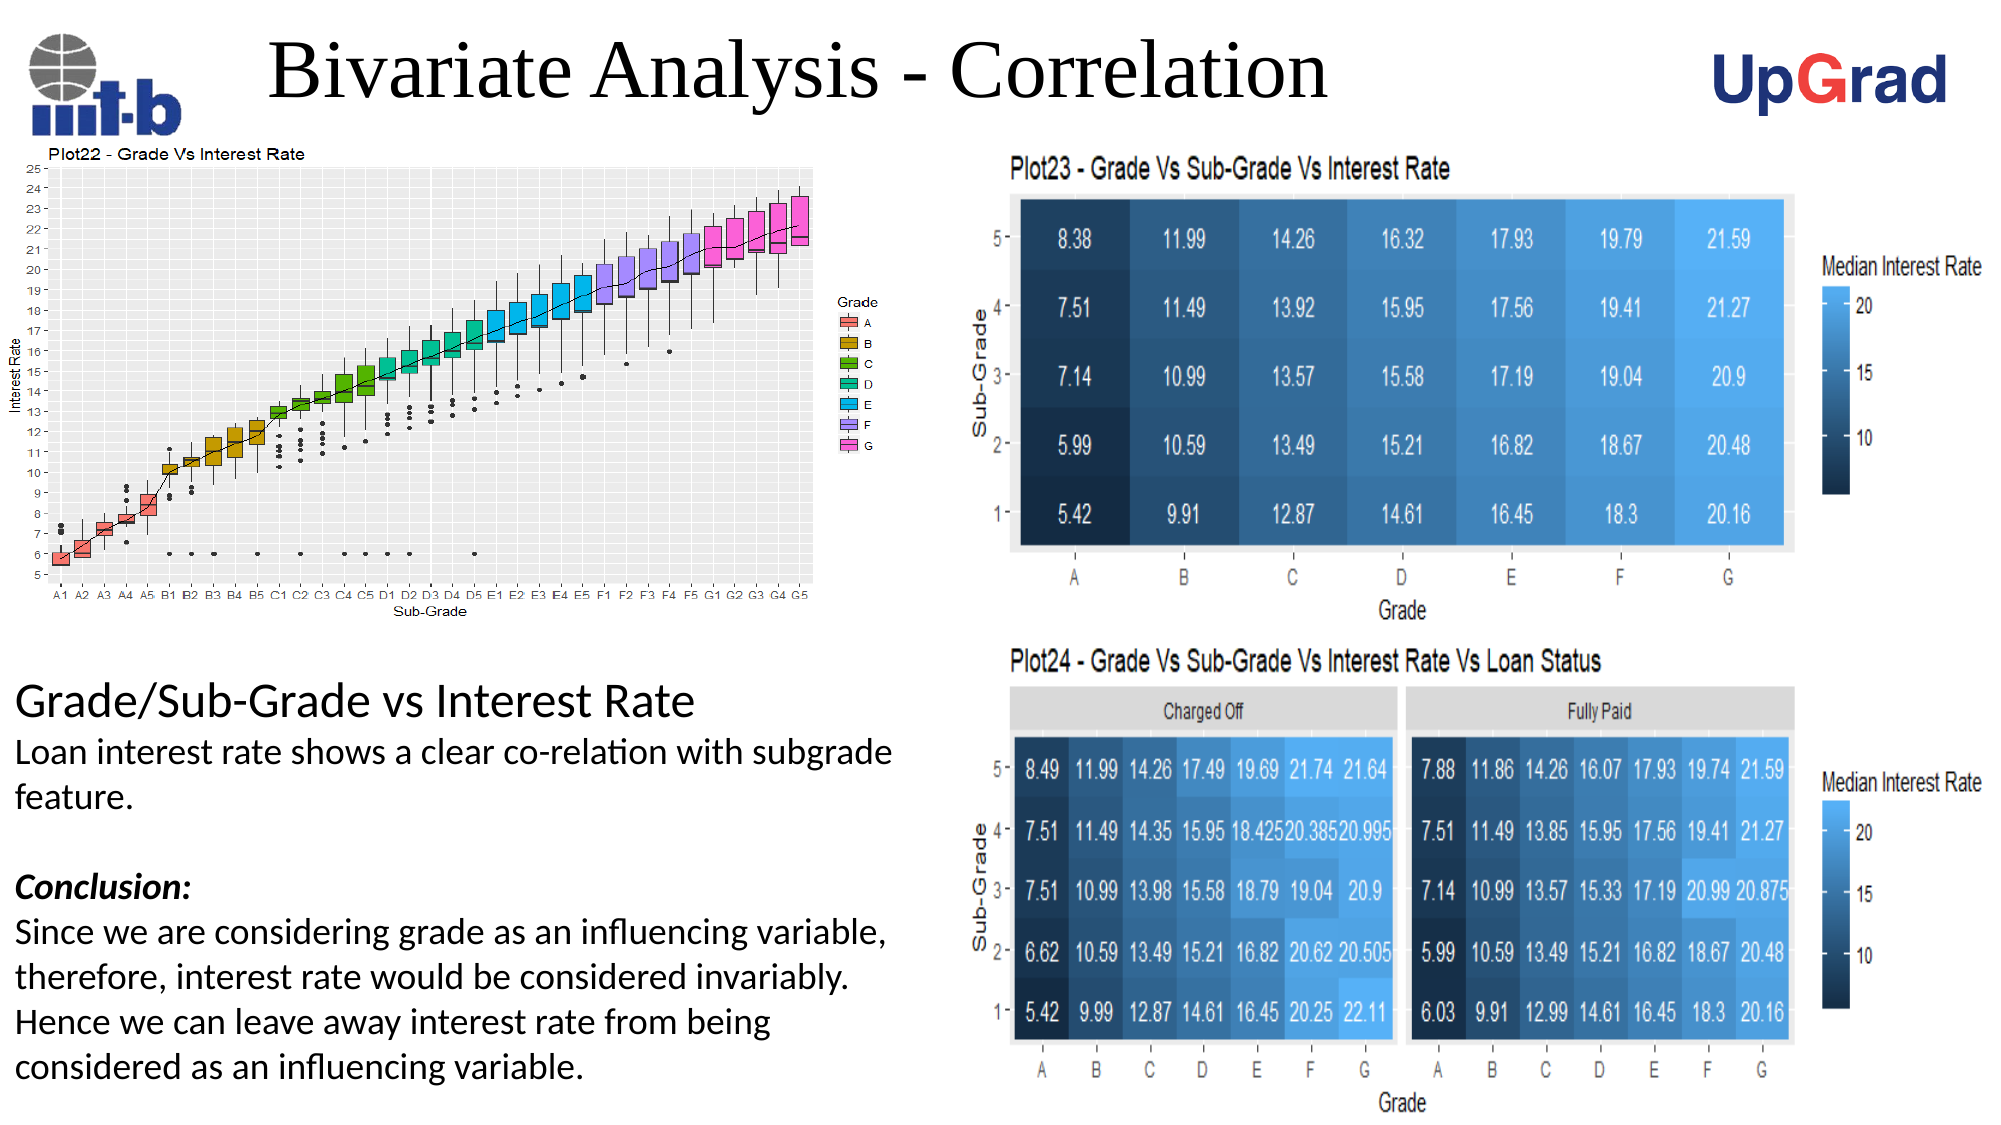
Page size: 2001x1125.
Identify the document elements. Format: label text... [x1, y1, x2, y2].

picture [1714, 53, 1952, 116]
text_box Bivariate Analysis - Correlation [252, 0, 1648, 141]
text_box Grade/Sub-Grade vs Interest Rate Loan interest rate shows a clear co-relation with subgrade feature. Conclusion: Since we are considering grade as an influencing variable, therefore, interest rate would be considered invariably. Hence we can leave away interest rate from being considered as an influencing variable. [0, 659, 962, 1095]
picture [0, 29, 894, 622]
picture [962, 140, 2000, 1125]
